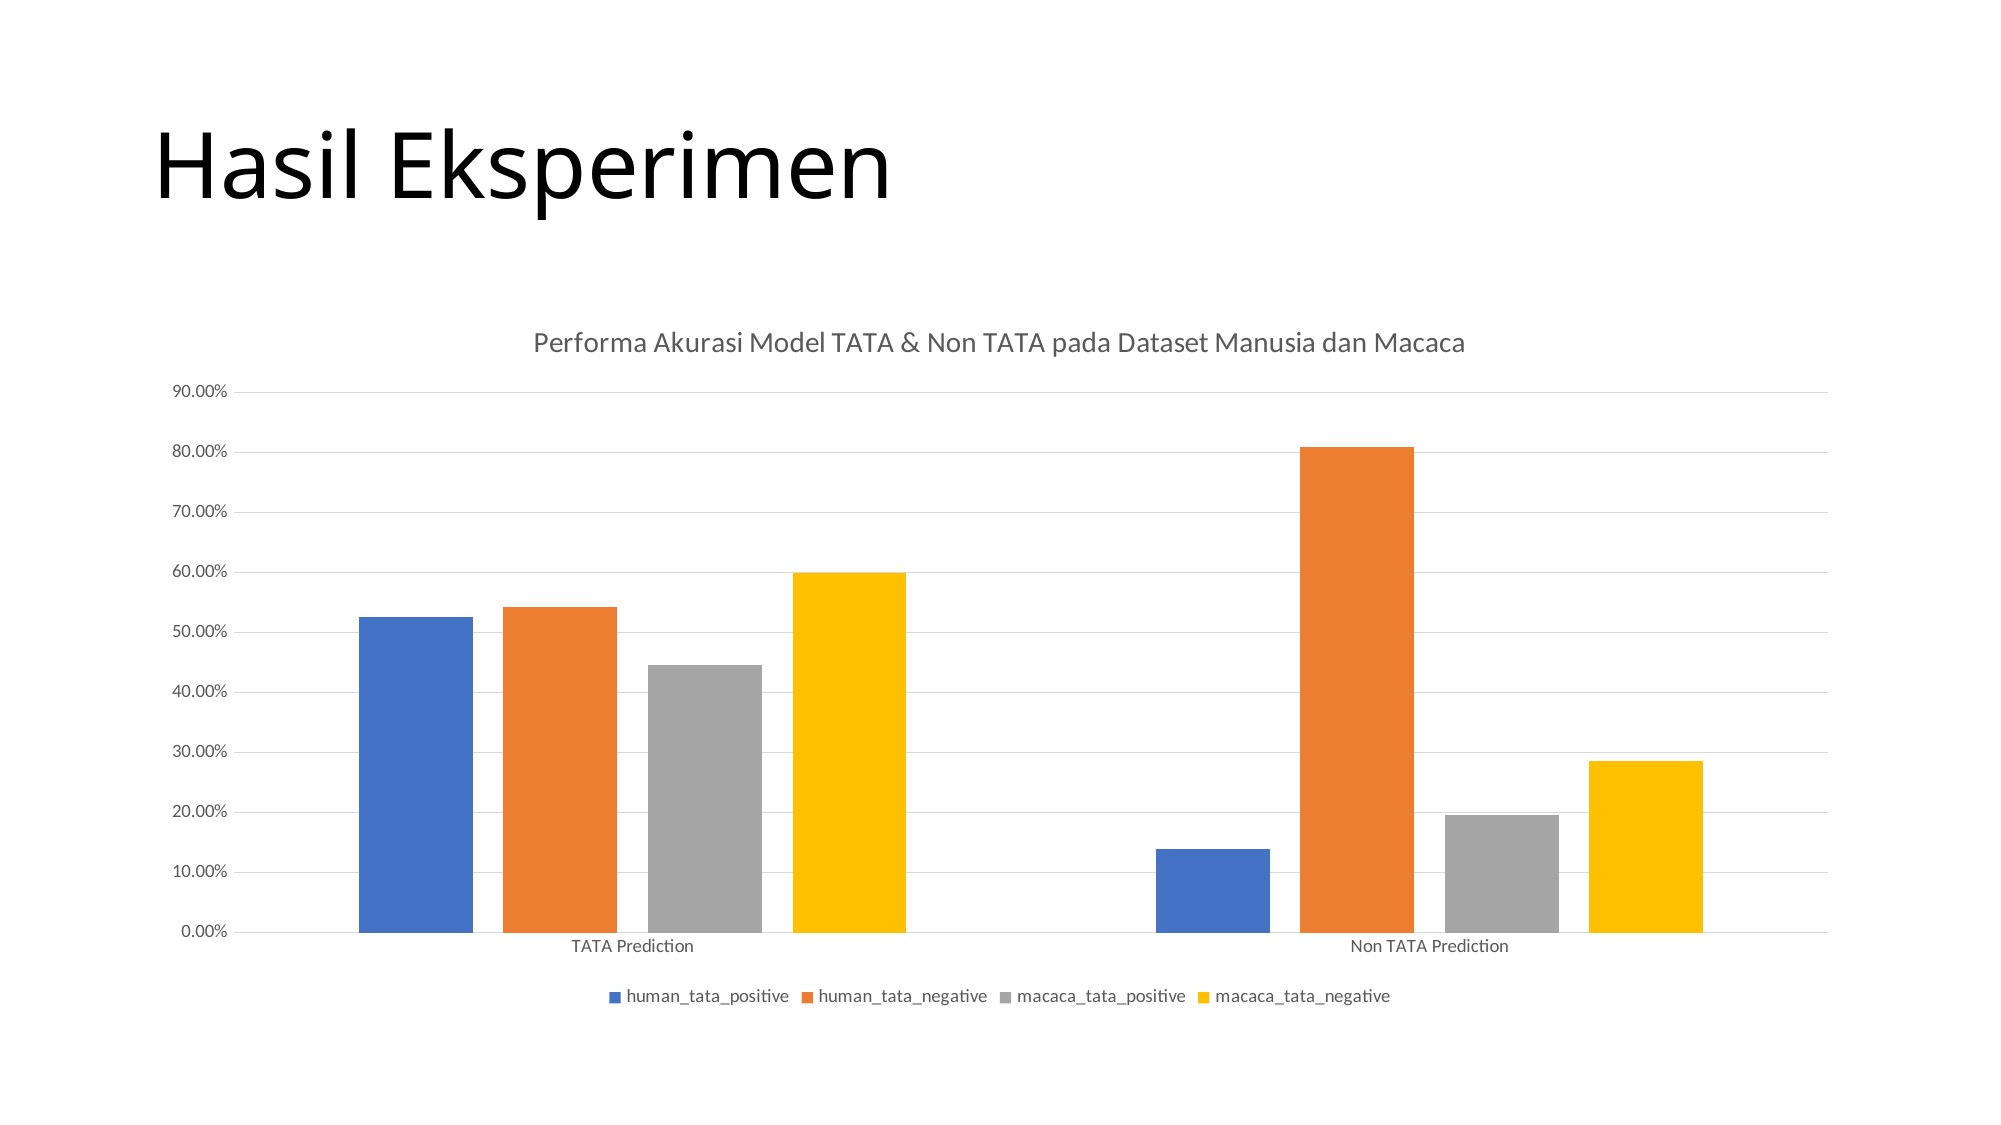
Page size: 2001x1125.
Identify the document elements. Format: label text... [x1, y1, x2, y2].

title Hasil Eksperimen [137, 59, 1863, 278]
chart [137, 299, 1863, 1014]
